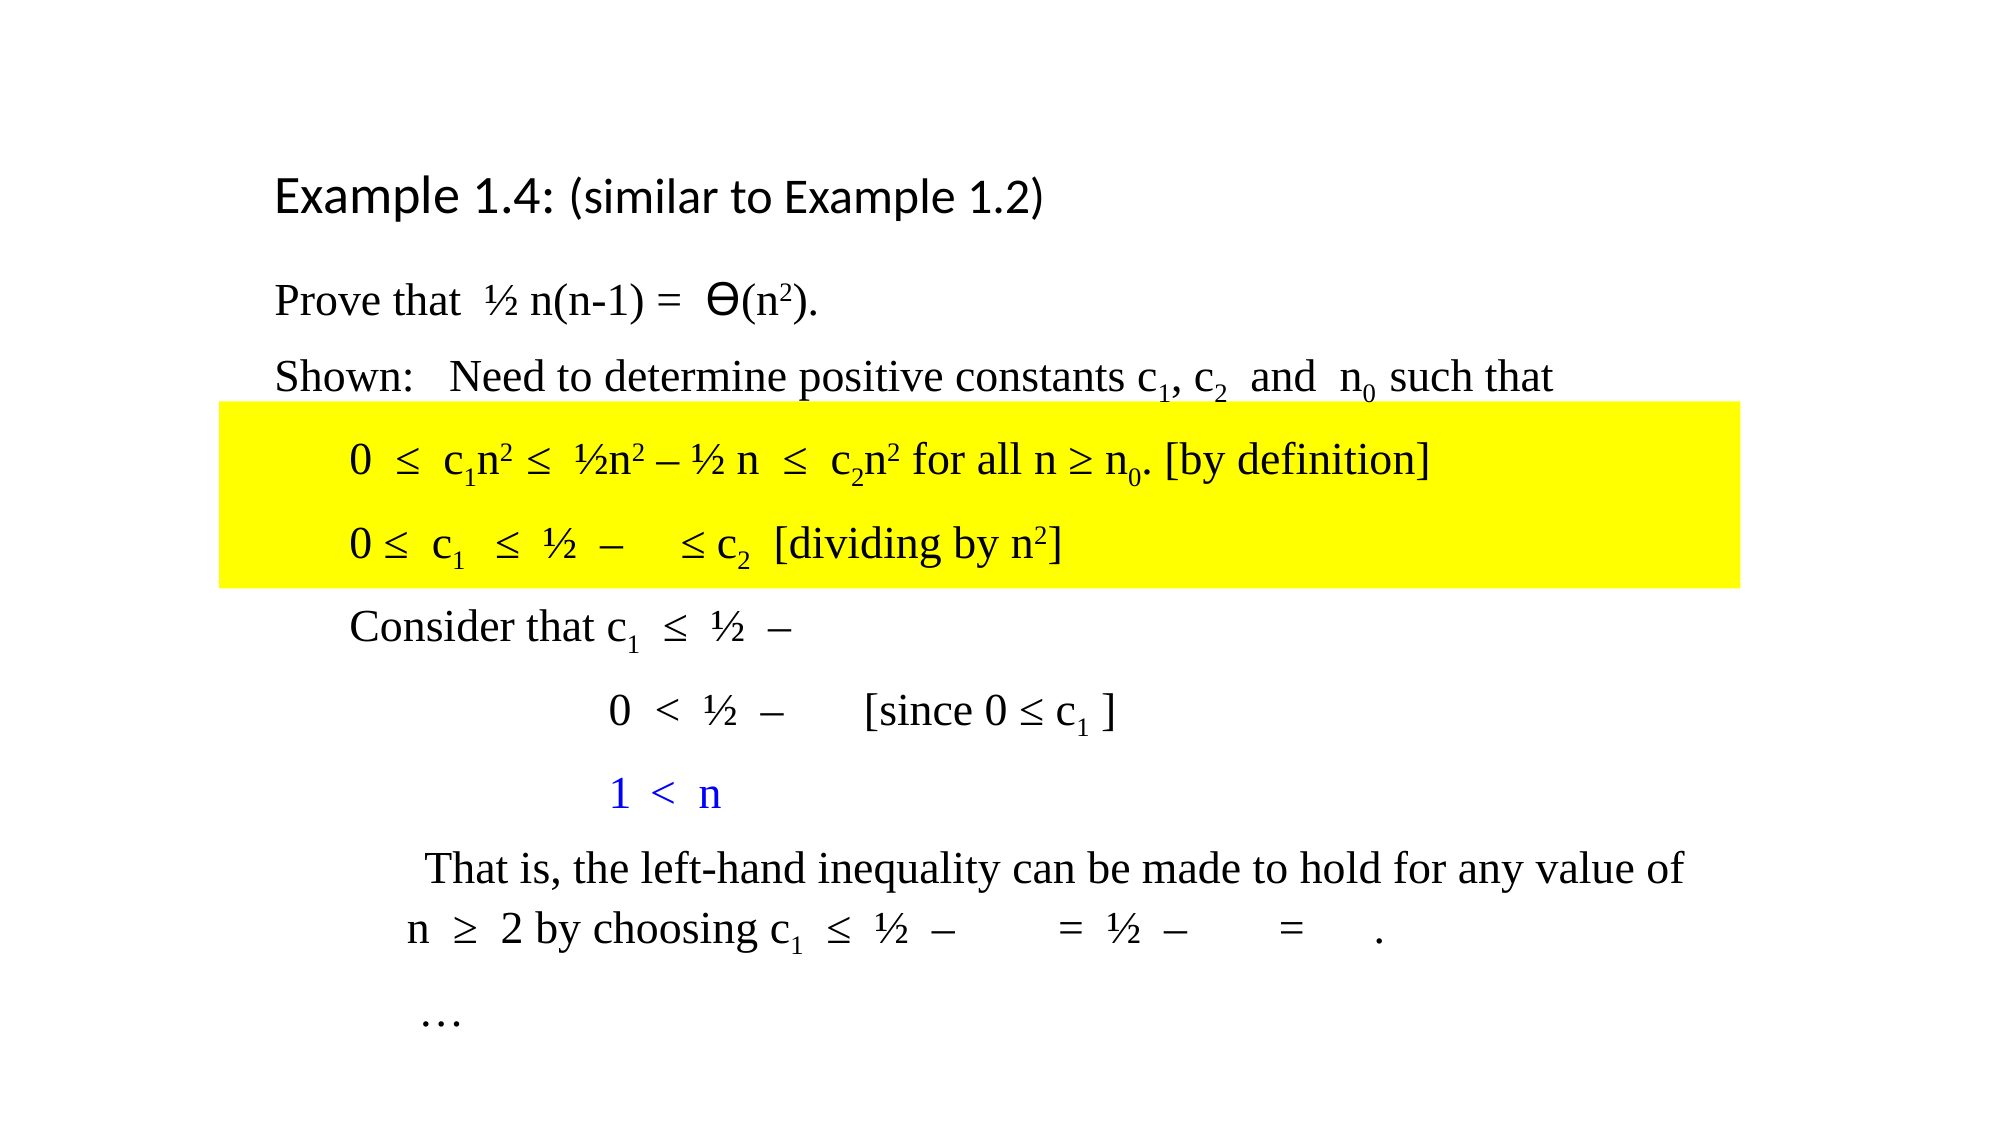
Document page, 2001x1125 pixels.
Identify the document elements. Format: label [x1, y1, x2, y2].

text_box [219, 401, 1741, 589]
